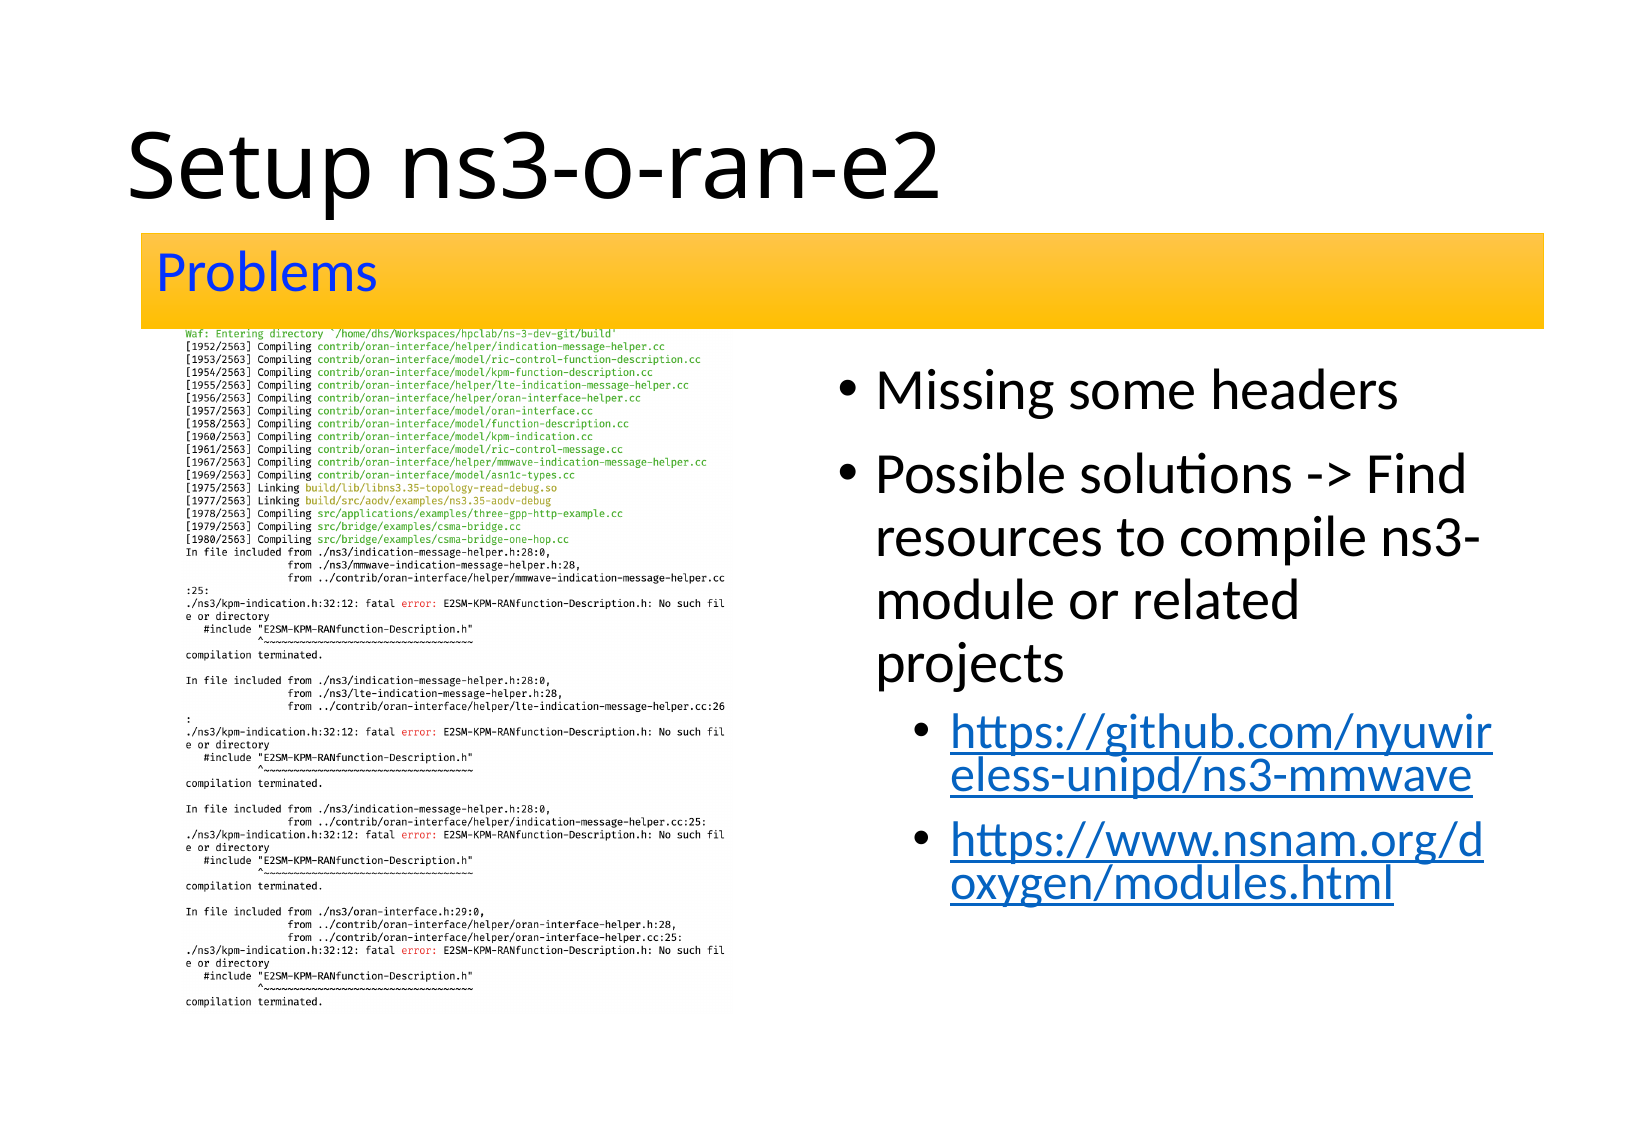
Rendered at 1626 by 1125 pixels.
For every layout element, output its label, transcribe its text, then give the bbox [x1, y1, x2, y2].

list Missing some headers Possible solutions -> Find resources to compile ns3-module or related projects https://github.com/nyuwireless-unipd/ns3-mmwave https://www.nsnam.org/doxygen/modules.html [822, 351, 1514, 1014]
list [181, 299, 733, 1014]
title Setup ns3-o-ran-e2 [111, 59, 1514, 278]
text_box Problems [141, 233, 1544, 329]
